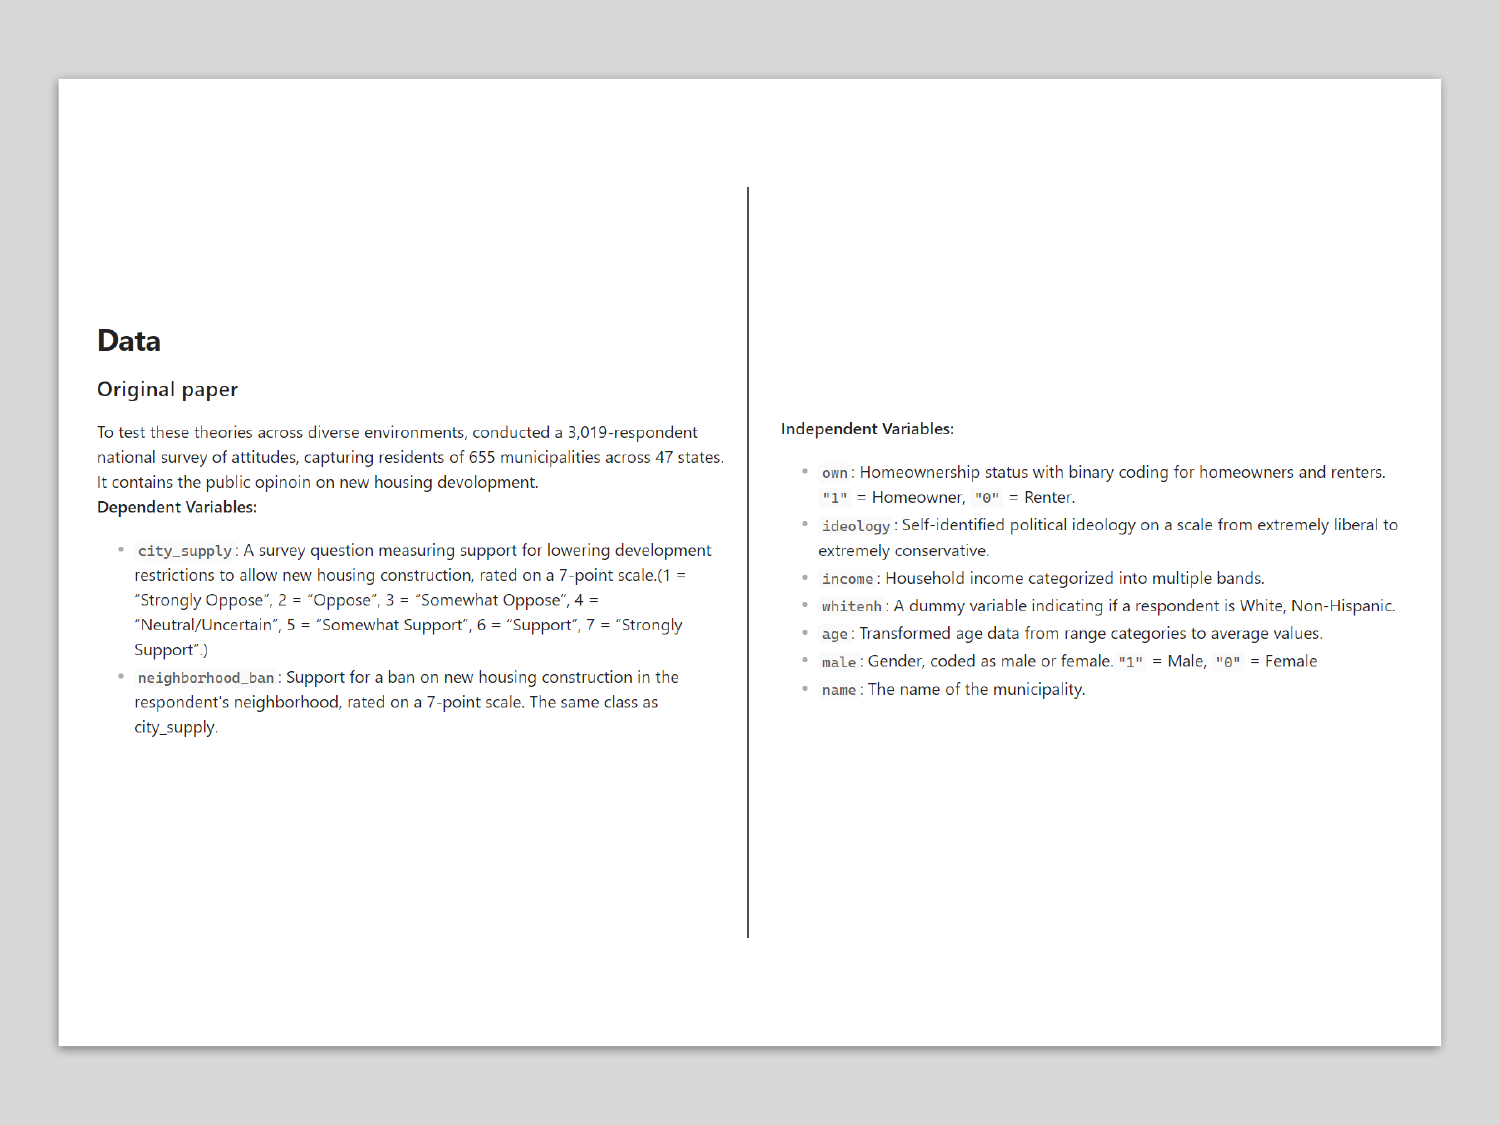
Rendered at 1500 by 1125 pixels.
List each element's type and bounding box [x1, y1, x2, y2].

text_box [58, 78, 1442, 1047]
picture [768, 403, 1421, 722]
picture [79, 318, 732, 742]
text_box [0, 0, 1500, 1125]
